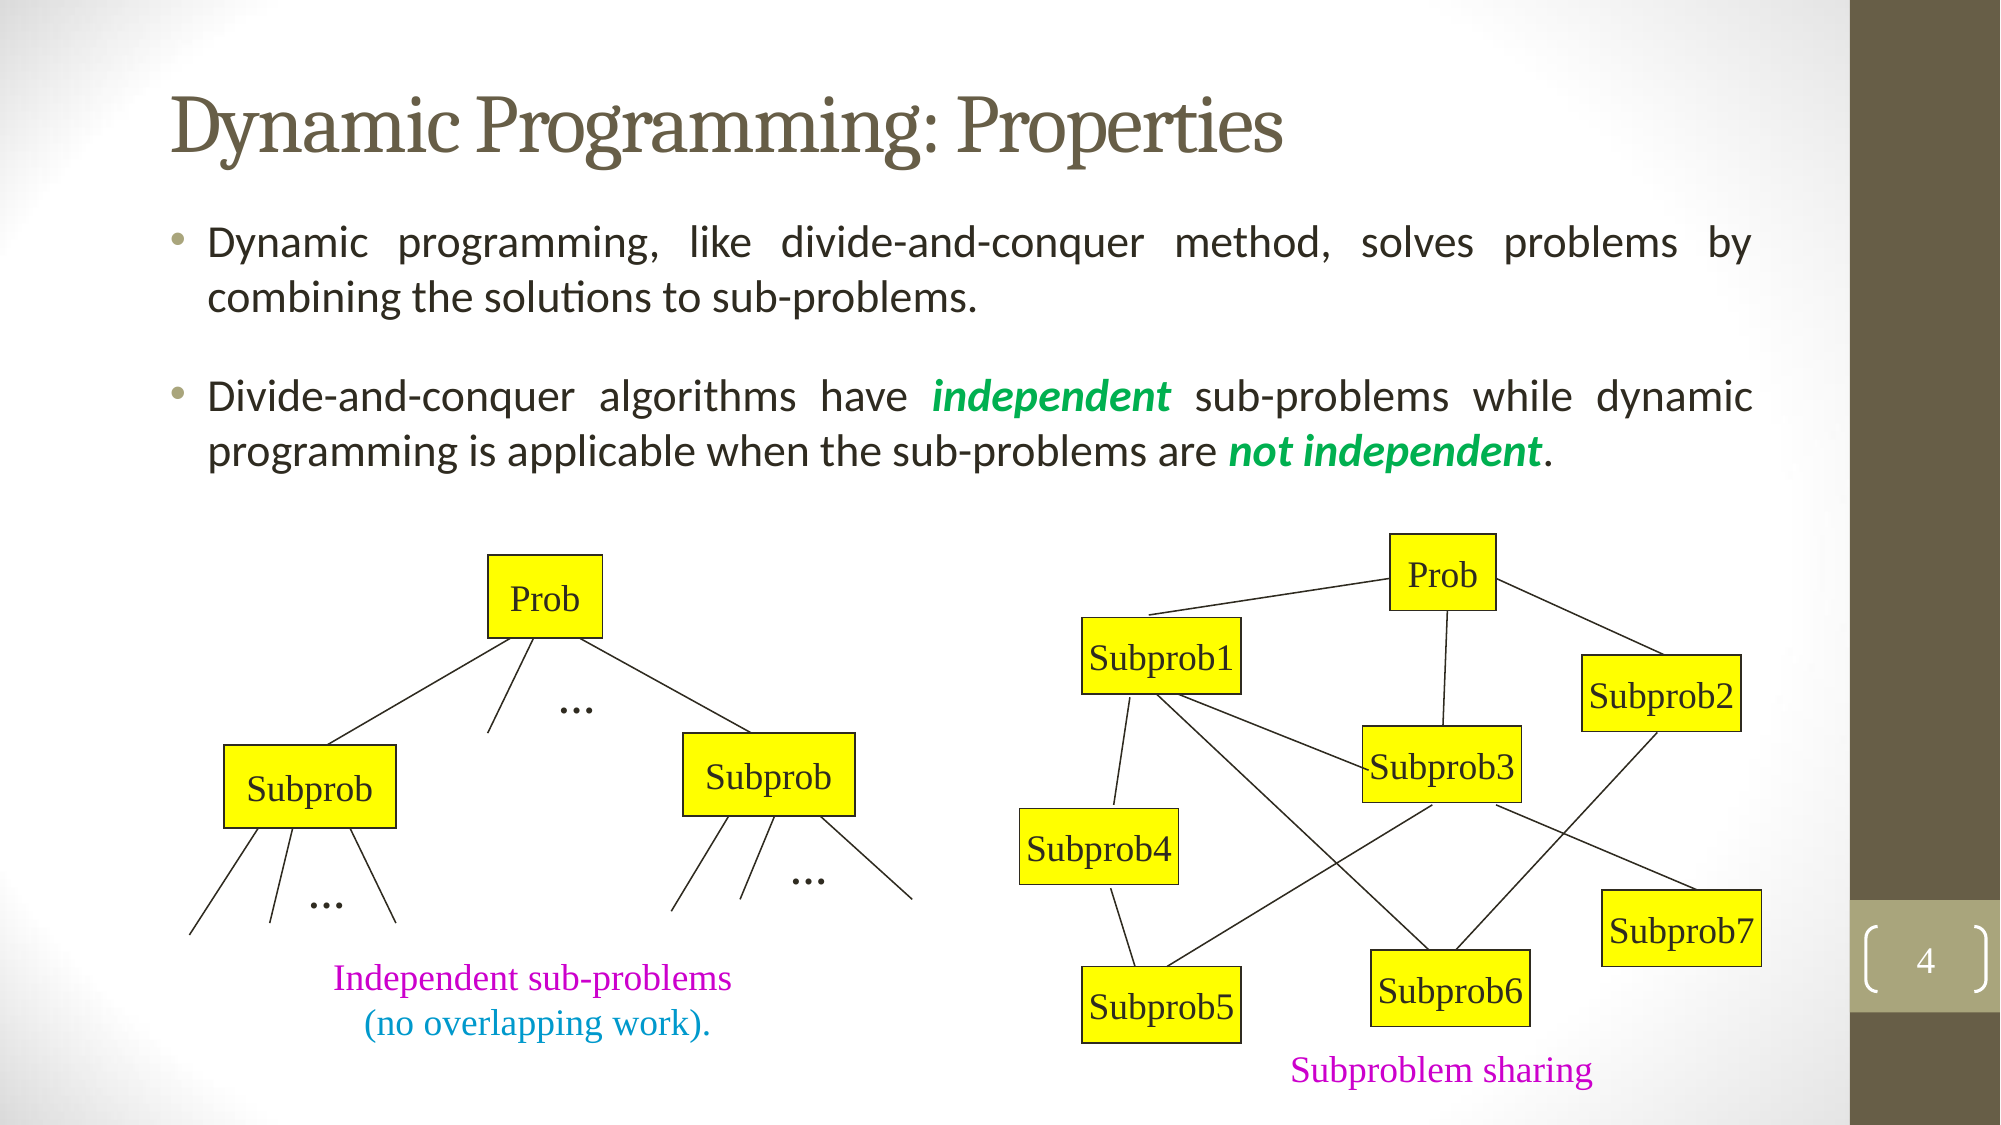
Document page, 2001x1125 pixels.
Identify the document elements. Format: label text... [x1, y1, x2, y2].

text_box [188, 554, 855, 1053]
picture [0, 0, 1849, 1125]
title Dynamic Programming: Properties [154, 24, 1405, 203]
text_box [858, 533, 1762, 1099]
slide_number 4 [1864, 924, 1988, 994]
list Dynamic programming, like divide-and-conquer method, solves problems by combining the solutions to sub-problems. Divide-and-conquer algorithms have independent sub-problems while dynamic programming is applicable when the sub-problems are not independent. [136, 203, 1769, 563]
